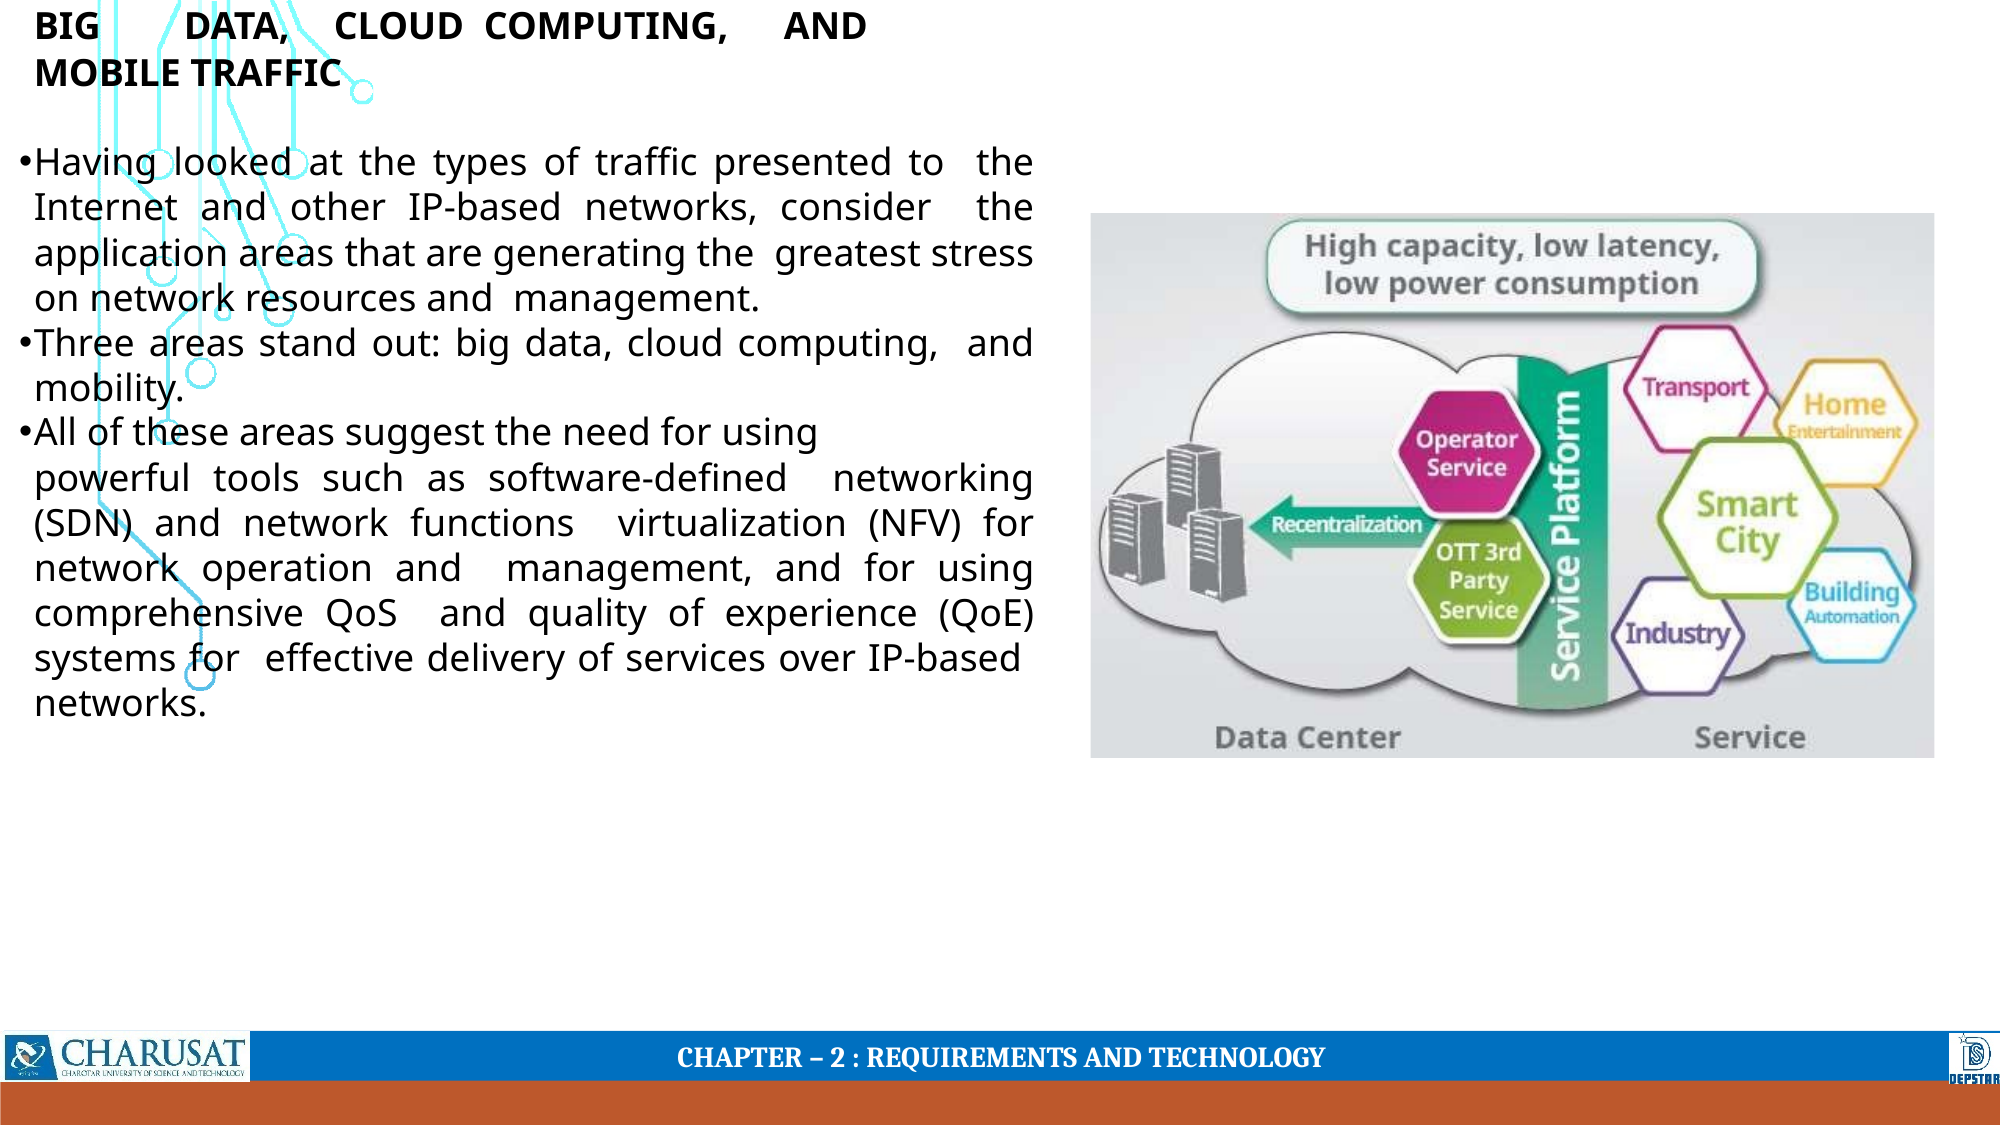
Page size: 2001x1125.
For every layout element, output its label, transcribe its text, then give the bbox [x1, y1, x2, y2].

text_box [1090, 213, 1935, 758]
picture [1948, 1032, 2000, 1084]
text_box BIG DATA, CLOUD COMPUTING, AND MOBILE TRAFFIC Having looked at the types of traffic presented to the Internet and other IP-based networks, consider the application areas that are generating the greatest stress on network resources and management. Three areas stand out: big data, cloud computing, and mobility. All of these areas suggest the need for using powerful tools such as software-defined networking (SDN) and network functions virtualization (NFV) for network operation and management, and for using comprehensive QoS and quality of experience (QoE) systems for effective delivery of services over IP-based networks. [19, 1, 1036, 725]
picture [0, 1030, 251, 1083]
footer Chapter – 2 : Requirements and Technology [256, 1030, 1953, 1081]
